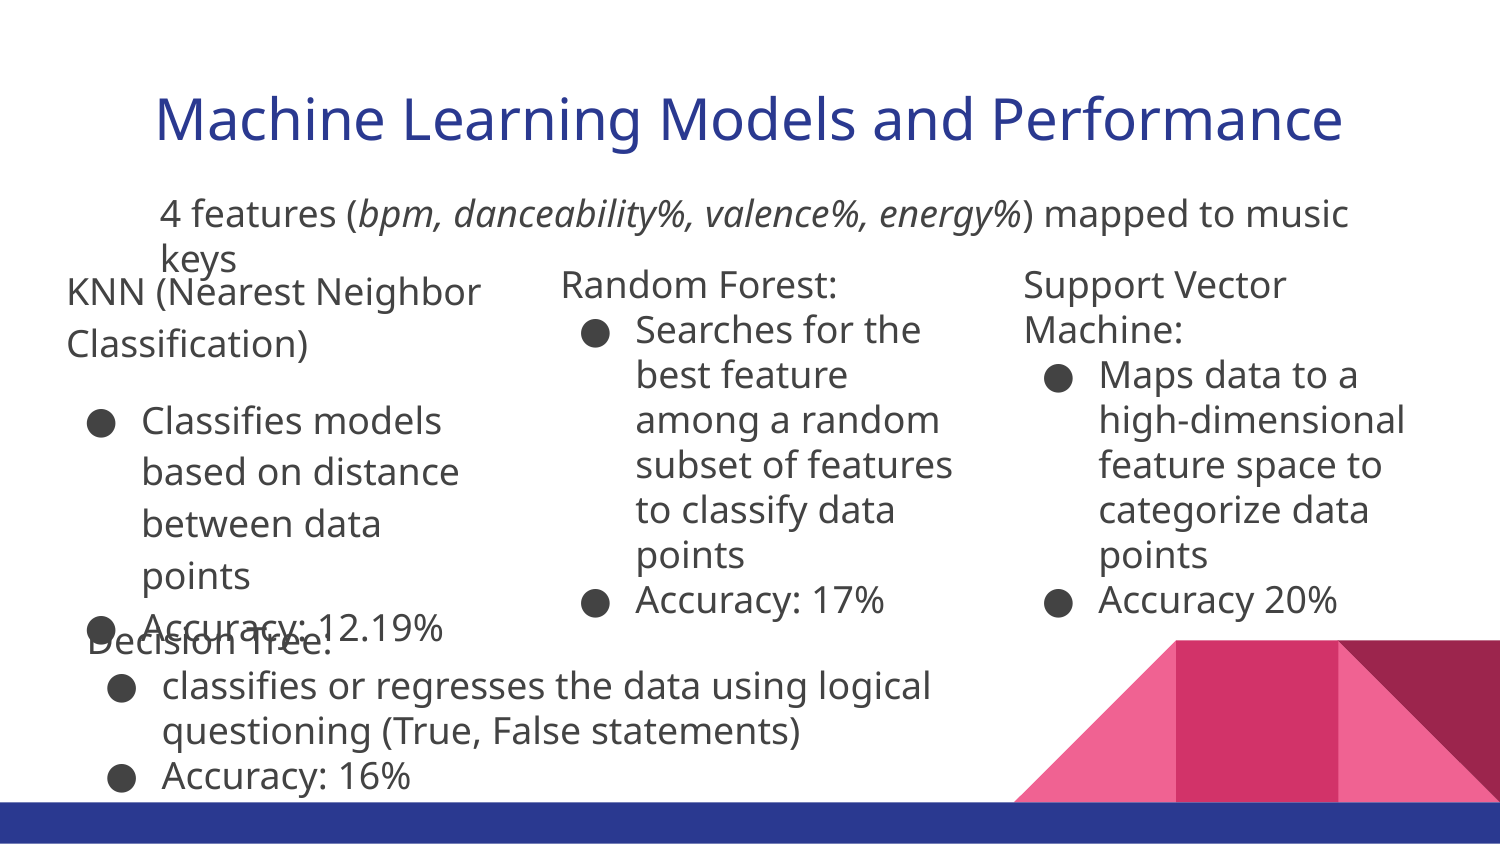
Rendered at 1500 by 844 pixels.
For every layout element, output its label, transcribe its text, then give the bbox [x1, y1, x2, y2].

text_box Decision Tree: classifies or regresses the data using logical questioning (True, False statements) Accuracy: 16% [71, 601, 957, 727]
list KNN (Nearest Neighbor Classification) Classifies models based on distance between data points Accuracy: 12.19% [51, 246, 514, 737]
text_box Support Vector Machine: Maps data to a high-dimensional feature space to categorize data points Accuracy 20% [1008, 246, 1440, 661]
text_box 4 features (bpm, danceability%, valence%, energy%) mapped to music keys [144, 175, 1432, 238]
title Machine Learning Models and Performance [51, 67, 1449, 167]
text_box Random Forest: Searches for the best feature among a random subset of features to classify data points Accuracy: 17% [545, 246, 977, 629]
